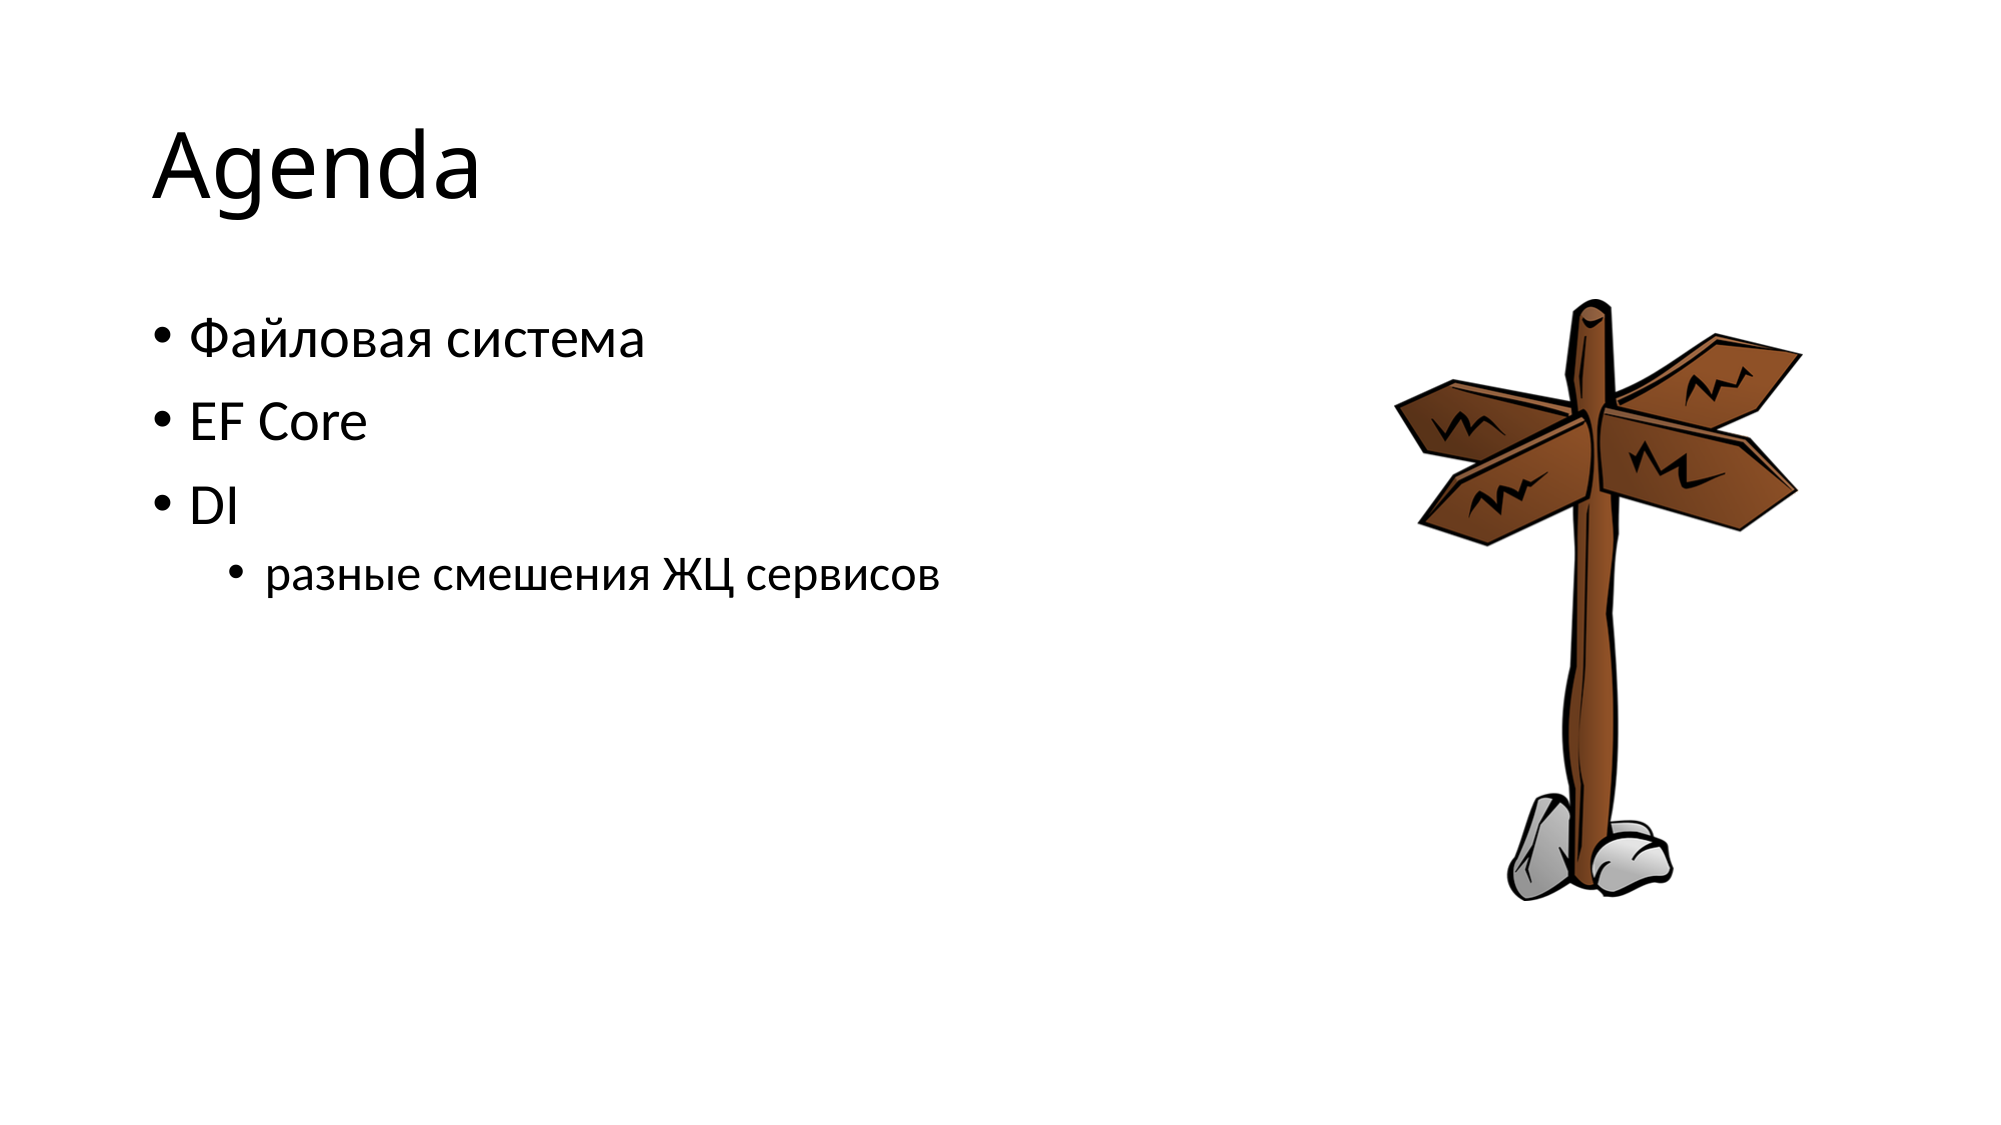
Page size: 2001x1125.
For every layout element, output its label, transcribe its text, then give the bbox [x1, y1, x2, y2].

list Файловая система EF Core DI разные смешения ЖЦ сервисов [137, 299, 1863, 1014]
picture [1394, 299, 1803, 901]
title Agenda [137, 59, 1863, 278]
